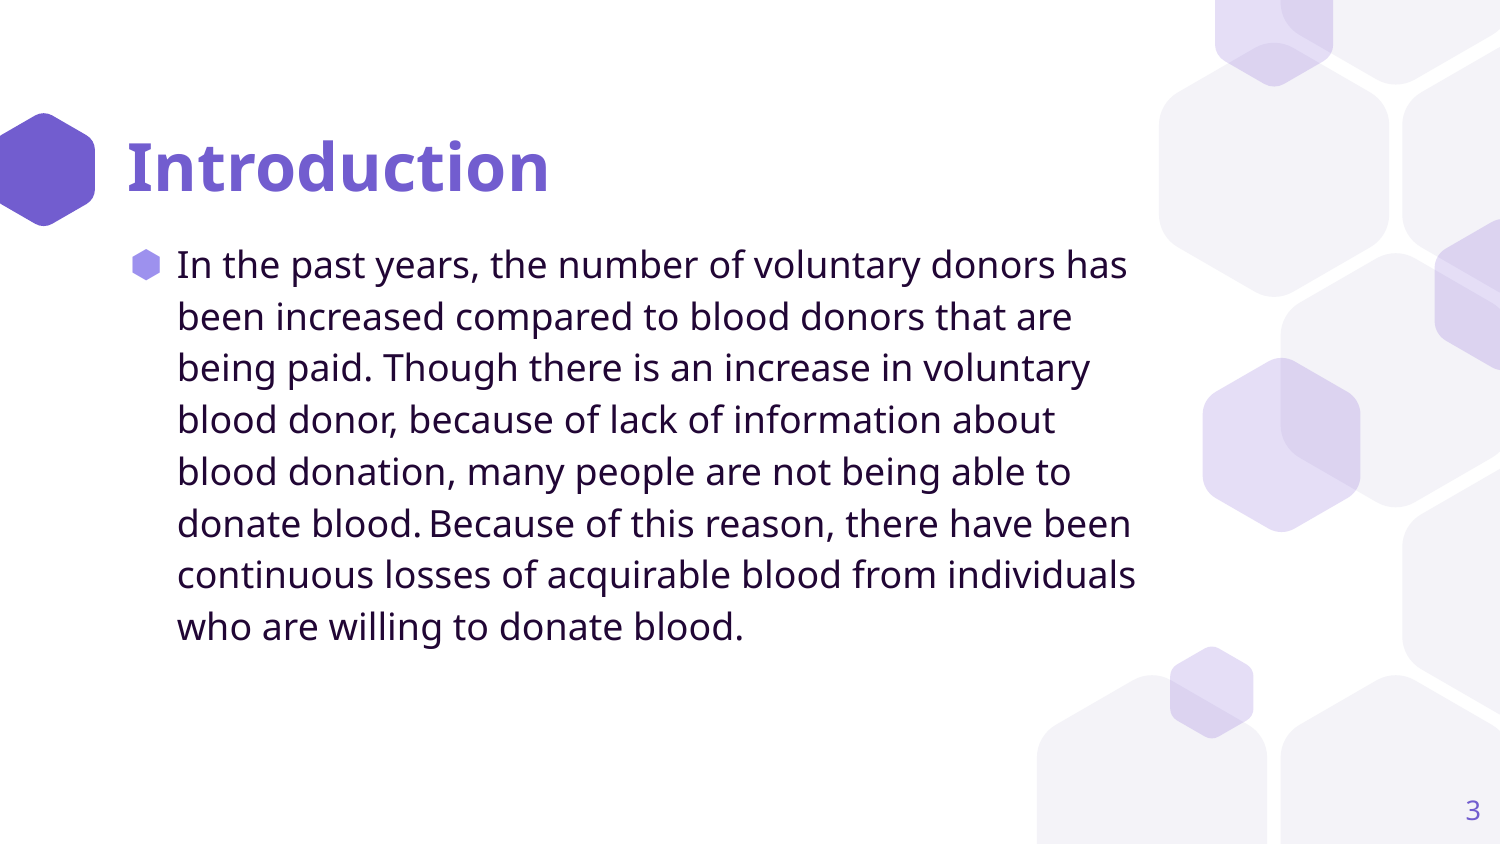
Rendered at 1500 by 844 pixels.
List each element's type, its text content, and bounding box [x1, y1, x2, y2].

slide_number 3 [1391, 779, 1482, 844]
title Introduction [127, 137, 1224, 203]
list In the past years, the number of voluntary donors has been increased compared to blood donors that are being paid. Though there is an increase in voluntary blood donor, because of lack of information about blood donation, many people are not being able to donate blood. Because of this reason, there have been continuous losses of acquirable blood from individuals who are willing to donate blood. [129, 234, 1148, 789]
